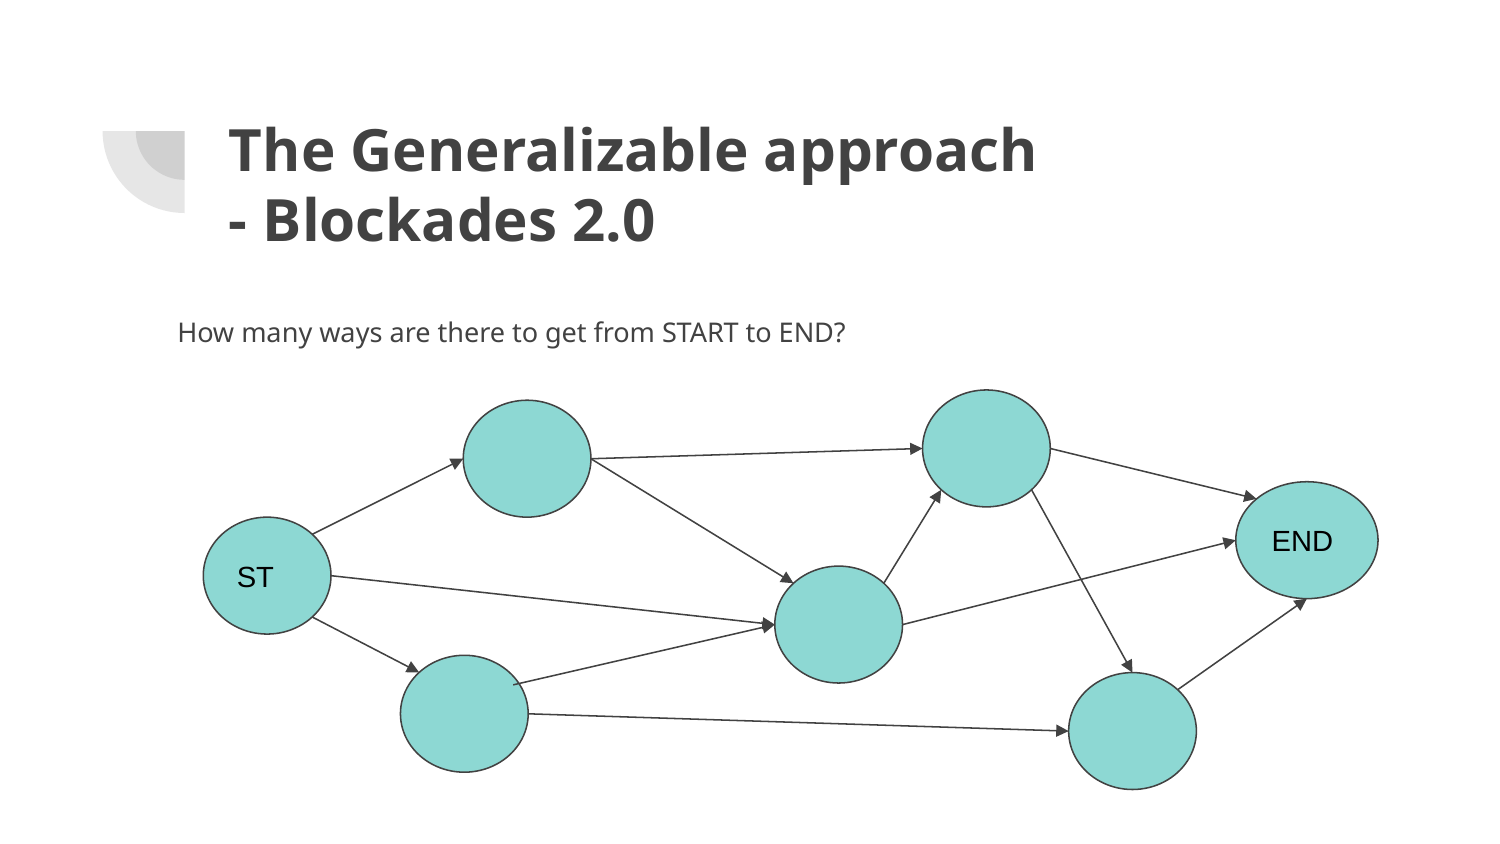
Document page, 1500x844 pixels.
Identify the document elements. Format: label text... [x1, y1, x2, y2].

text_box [590, 466, 794, 584]
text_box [1050, 448, 1257, 500]
text_box [400, 655, 529, 773]
text_box [463, 400, 590, 518]
text_box [1069, 672, 1197, 790]
text_box ST [203, 517, 331, 635]
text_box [512, 624, 775, 686]
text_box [330, 575, 776, 625]
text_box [902, 539, 1026, 625]
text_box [1177, 598, 1308, 691]
title The Generalizable approach - Blockades 2.0 [213, 98, 1069, 263]
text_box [312, 458, 464, 535]
text_box [922, 389, 1051, 507]
text_box END [1235, 481, 1379, 599]
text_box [312, 616, 420, 673]
list How many ways are there to get from START to END? [162, 295, 1161, 379]
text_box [590, 448, 923, 459]
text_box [1138, 539, 1237, 625]
text_box [779, 566, 903, 684]
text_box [883, 489, 942, 584]
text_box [1031, 489, 1133, 673]
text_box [527, 713, 1069, 732]
